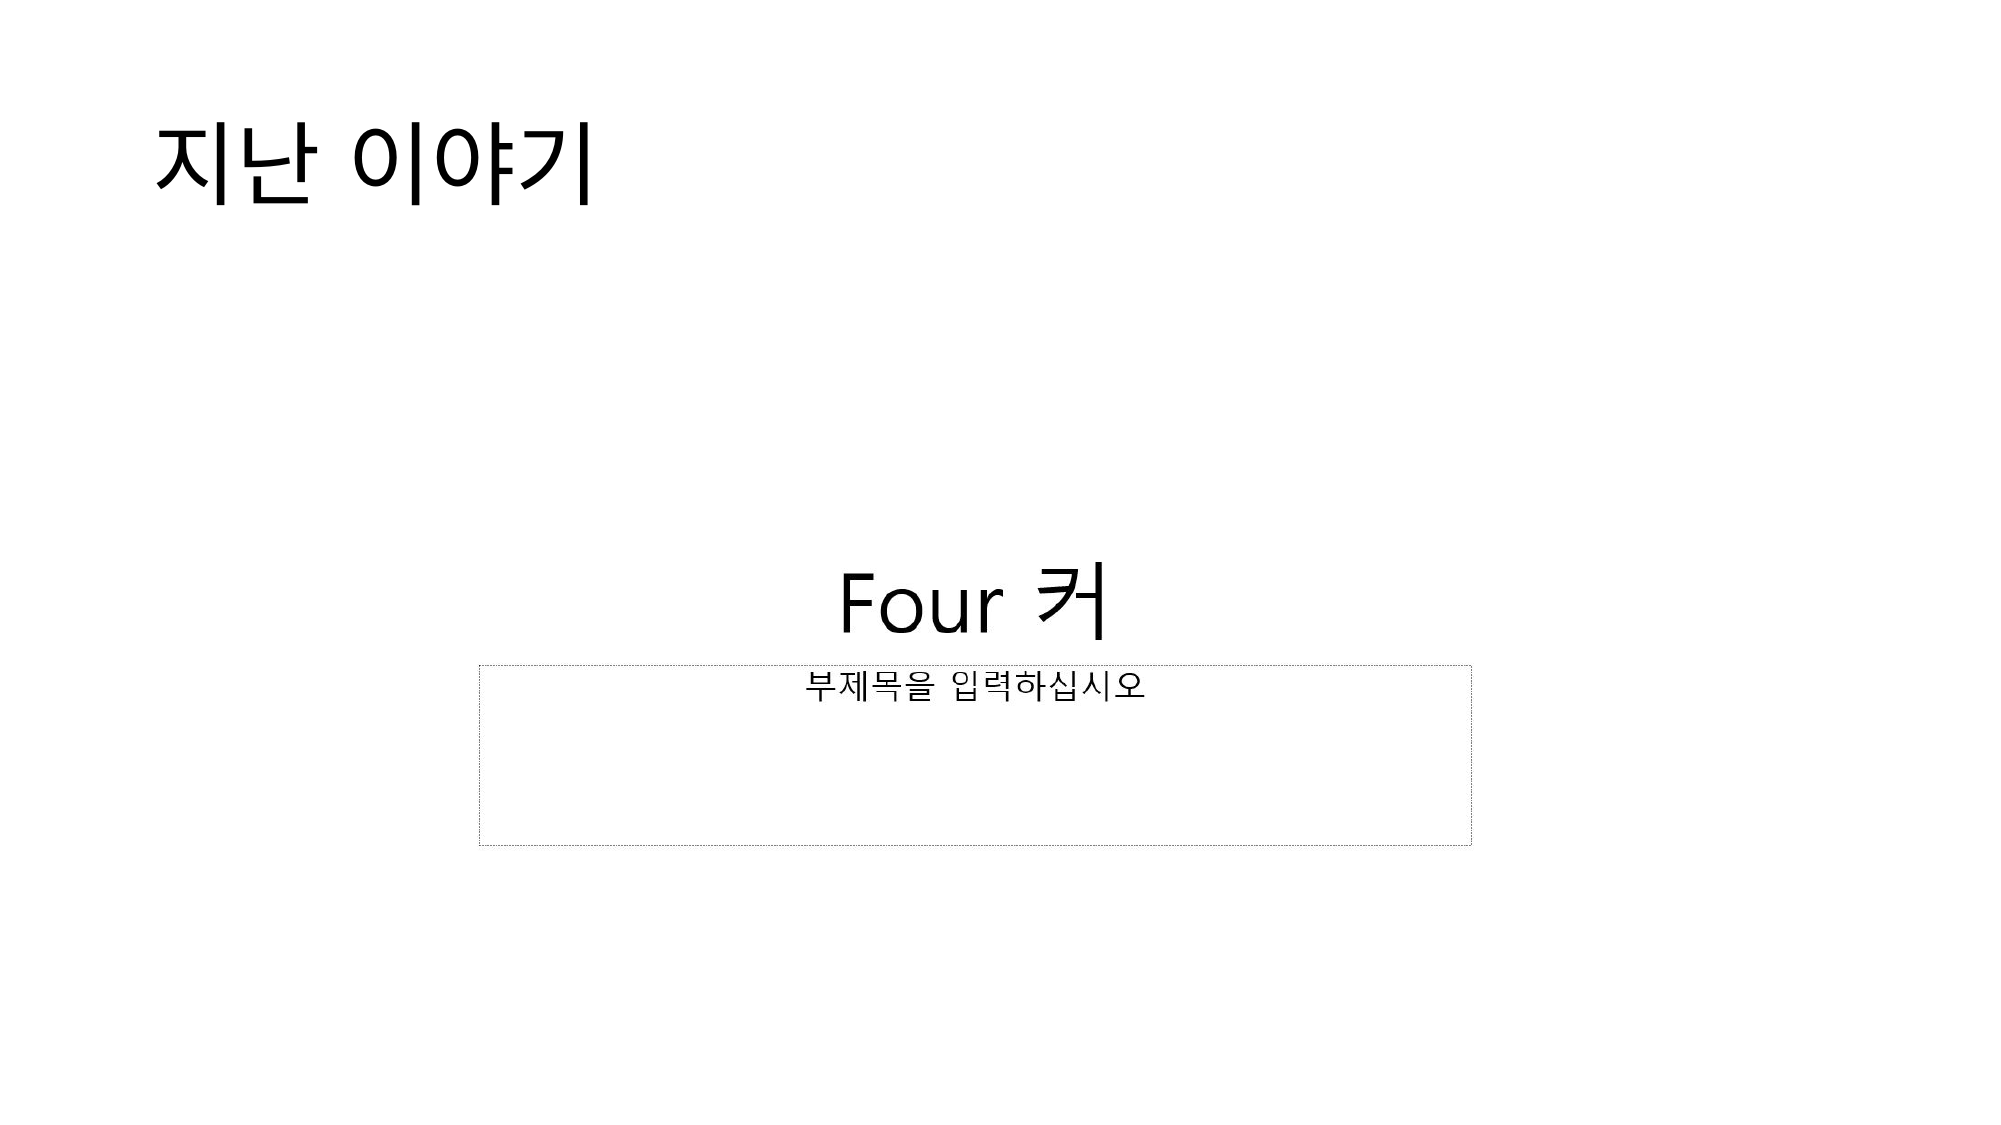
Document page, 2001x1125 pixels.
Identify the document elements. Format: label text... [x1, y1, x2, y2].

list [317, 277, 1635, 1019]
title 지난 이야기 [137, 59, 1863, 278]
